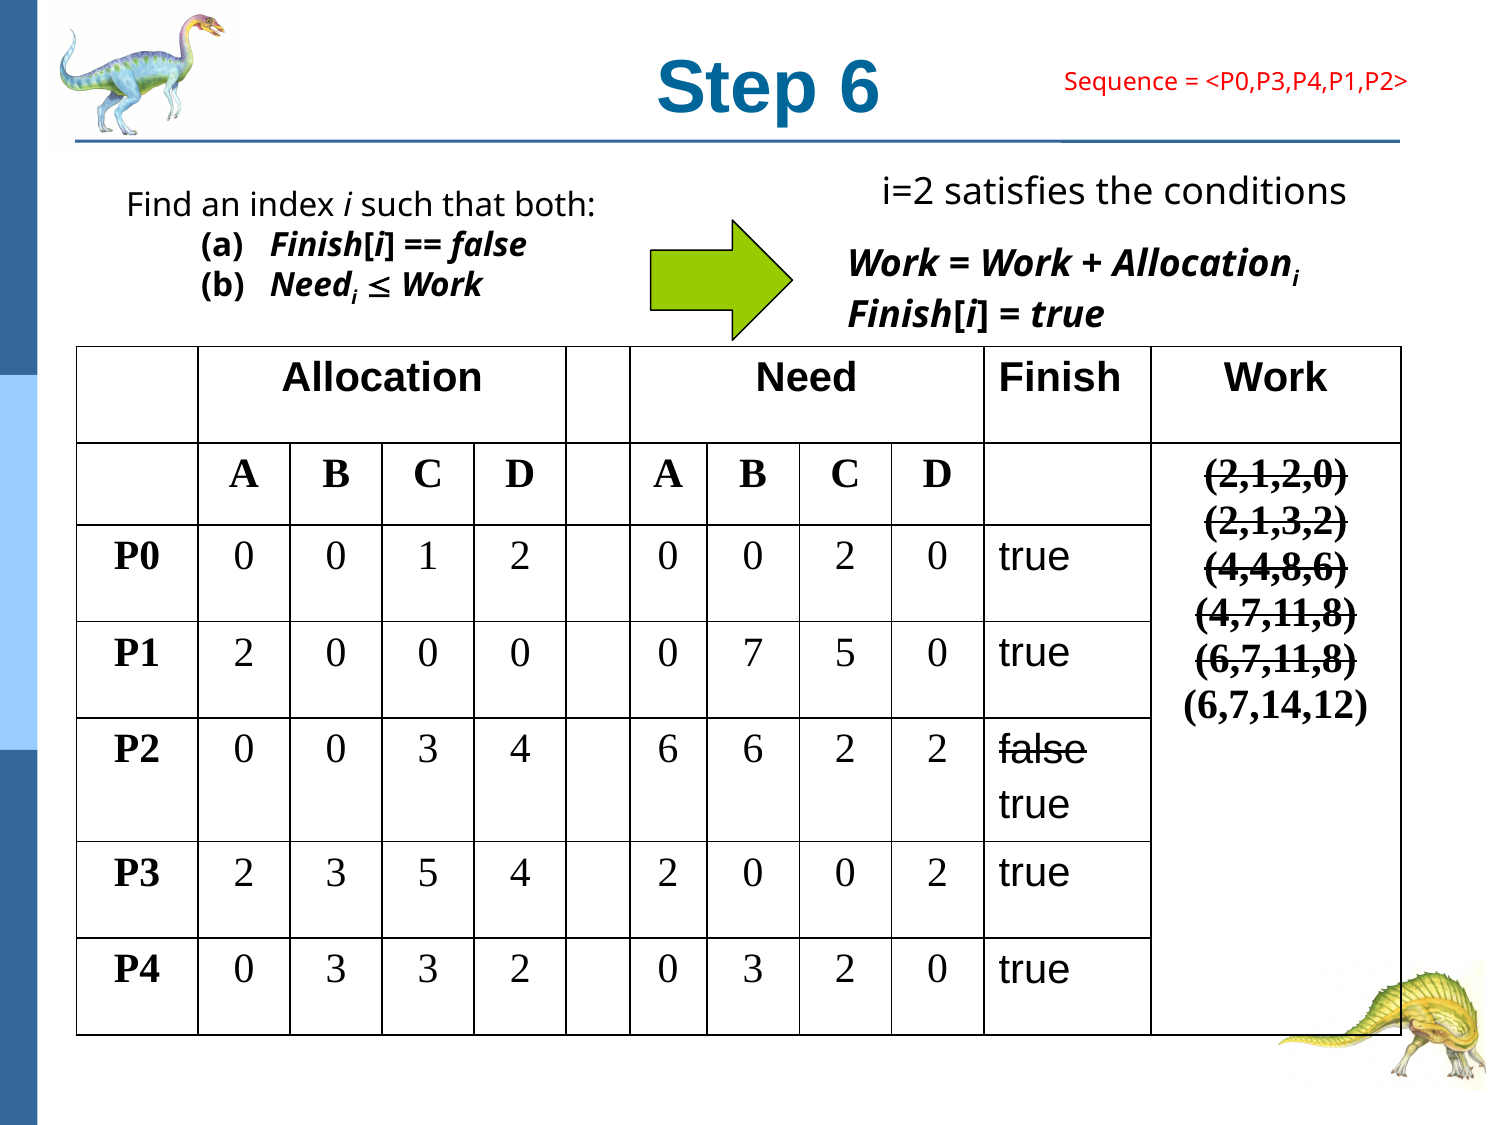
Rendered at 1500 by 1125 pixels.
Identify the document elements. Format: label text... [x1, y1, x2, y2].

table_cell P0 [77, 526, 197, 621]
table_cell D [475, 444, 565, 524]
table_cell 5 [383, 842, 473, 937]
table_cell 2 [892, 719, 983, 841]
text_box Find an index i such that both: (a) Finish[i] == false (b) Needi  Work [111, 175, 862, 316]
table_cell B [291, 444, 381, 524]
table_cell 2 [199, 622, 289, 717]
text_box i=2 satisfies the conditions [866, 159, 1363, 220]
table_cell 6 [708, 719, 799, 841]
table_header Need [631, 347, 983, 442]
table_cell [77, 444, 197, 524]
table_cell P1 [77, 622, 197, 717]
table_cell 6 [631, 719, 706, 841]
table_cell 2 [800, 719, 891, 841]
table_cell 2 [800, 526, 891, 621]
table_cell 2 [475, 939, 565, 1034]
table_header Work [1152, 347, 1400, 442]
table_cell A [631, 444, 706, 524]
table_cell 2 [892, 842, 983, 937]
table_header Finish [985, 347, 1150, 442]
table_cell 0 [291, 622, 381, 717]
table_cell 2 [199, 842, 289, 937]
table_cell C [383, 444, 473, 524]
table_cell 3 [291, 842, 381, 937]
table_cell true [985, 526, 1150, 621]
text_box Work = Work + Allocationi Finish[i] = true [832, 231, 1430, 343]
table_cell P4 [77, 939, 197, 1034]
table_cell P3 [77, 842, 197, 937]
table_cell 4 [475, 842, 565, 937]
table_cell 4 [475, 719, 565, 841]
table_cell 0 [383, 622, 473, 717]
table_cell C [800, 444, 891, 524]
table_header Allocation [199, 347, 565, 442]
table_cell 1 [383, 526, 473, 621]
table_header [567, 347, 629, 442]
table_cell 0 [291, 719, 381, 841]
table_cell 0 [892, 622, 983, 717]
table_cell false true [985, 719, 1150, 841]
picture [46, 0, 243, 149]
table_cell [985, 444, 1150, 524]
table_cell 5 [800, 622, 891, 717]
table_cell 2 [631, 842, 706, 937]
table_cell 0 [708, 842, 799, 937]
table_cell 2 [475, 526, 565, 621]
table_cell 3 [708, 939, 799, 1034]
table_cell 0 [475, 622, 565, 717]
table_cell 0 [892, 526, 983, 621]
table_cell 0 [631, 622, 706, 717]
table_cell 0 [892, 939, 983, 1034]
table_cell 0 [199, 719, 289, 841]
table_cell [567, 939, 629, 1034]
table_cell [567, 842, 629, 937]
table_cell 0 [631, 939, 706, 1034]
table_cell 0 [800, 842, 891, 937]
text_box [650, 219, 793, 341]
table_cell 0 [708, 526, 799, 621]
table_cell [567, 526, 629, 621]
table_cell [567, 622, 629, 717]
table_cell true [985, 622, 1150, 717]
table_cell true [985, 842, 1150, 937]
table_cell 2 [800, 939, 891, 1034]
table_cell D [892, 444, 983, 524]
table_cell (2,1,2,0) (2,1,3,2) (4,4,8,6) (4,7,11,8) (6,7,11,8) (6,7,14,12) [1152, 444, 1400, 1034]
table_cell 0 [199, 939, 289, 1034]
picture [1275, 959, 1486, 1090]
table_header [77, 347, 197, 442]
table_cell B [708, 444, 799, 524]
title Step 6 [76, 25, 1461, 136]
table_cell 3 [383, 719, 473, 841]
table_cell true [985, 939, 1150, 1034]
table_cell A [199, 444, 289, 524]
table_cell 0 [291, 526, 381, 621]
text_box Sequence = <P0,P3,P4,P1,P2> [1049, 58, 1424, 104]
table_cell P2 [77, 719, 197, 841]
table_cell 3 [383, 939, 473, 1034]
table_cell [567, 719, 629, 841]
table_cell 3 [291, 939, 381, 1034]
table_cell 0 [199, 526, 289, 621]
table_cell [567, 444, 629, 524]
table_cell 0 [631, 526, 706, 621]
table_cell 7 [708, 622, 799, 717]
